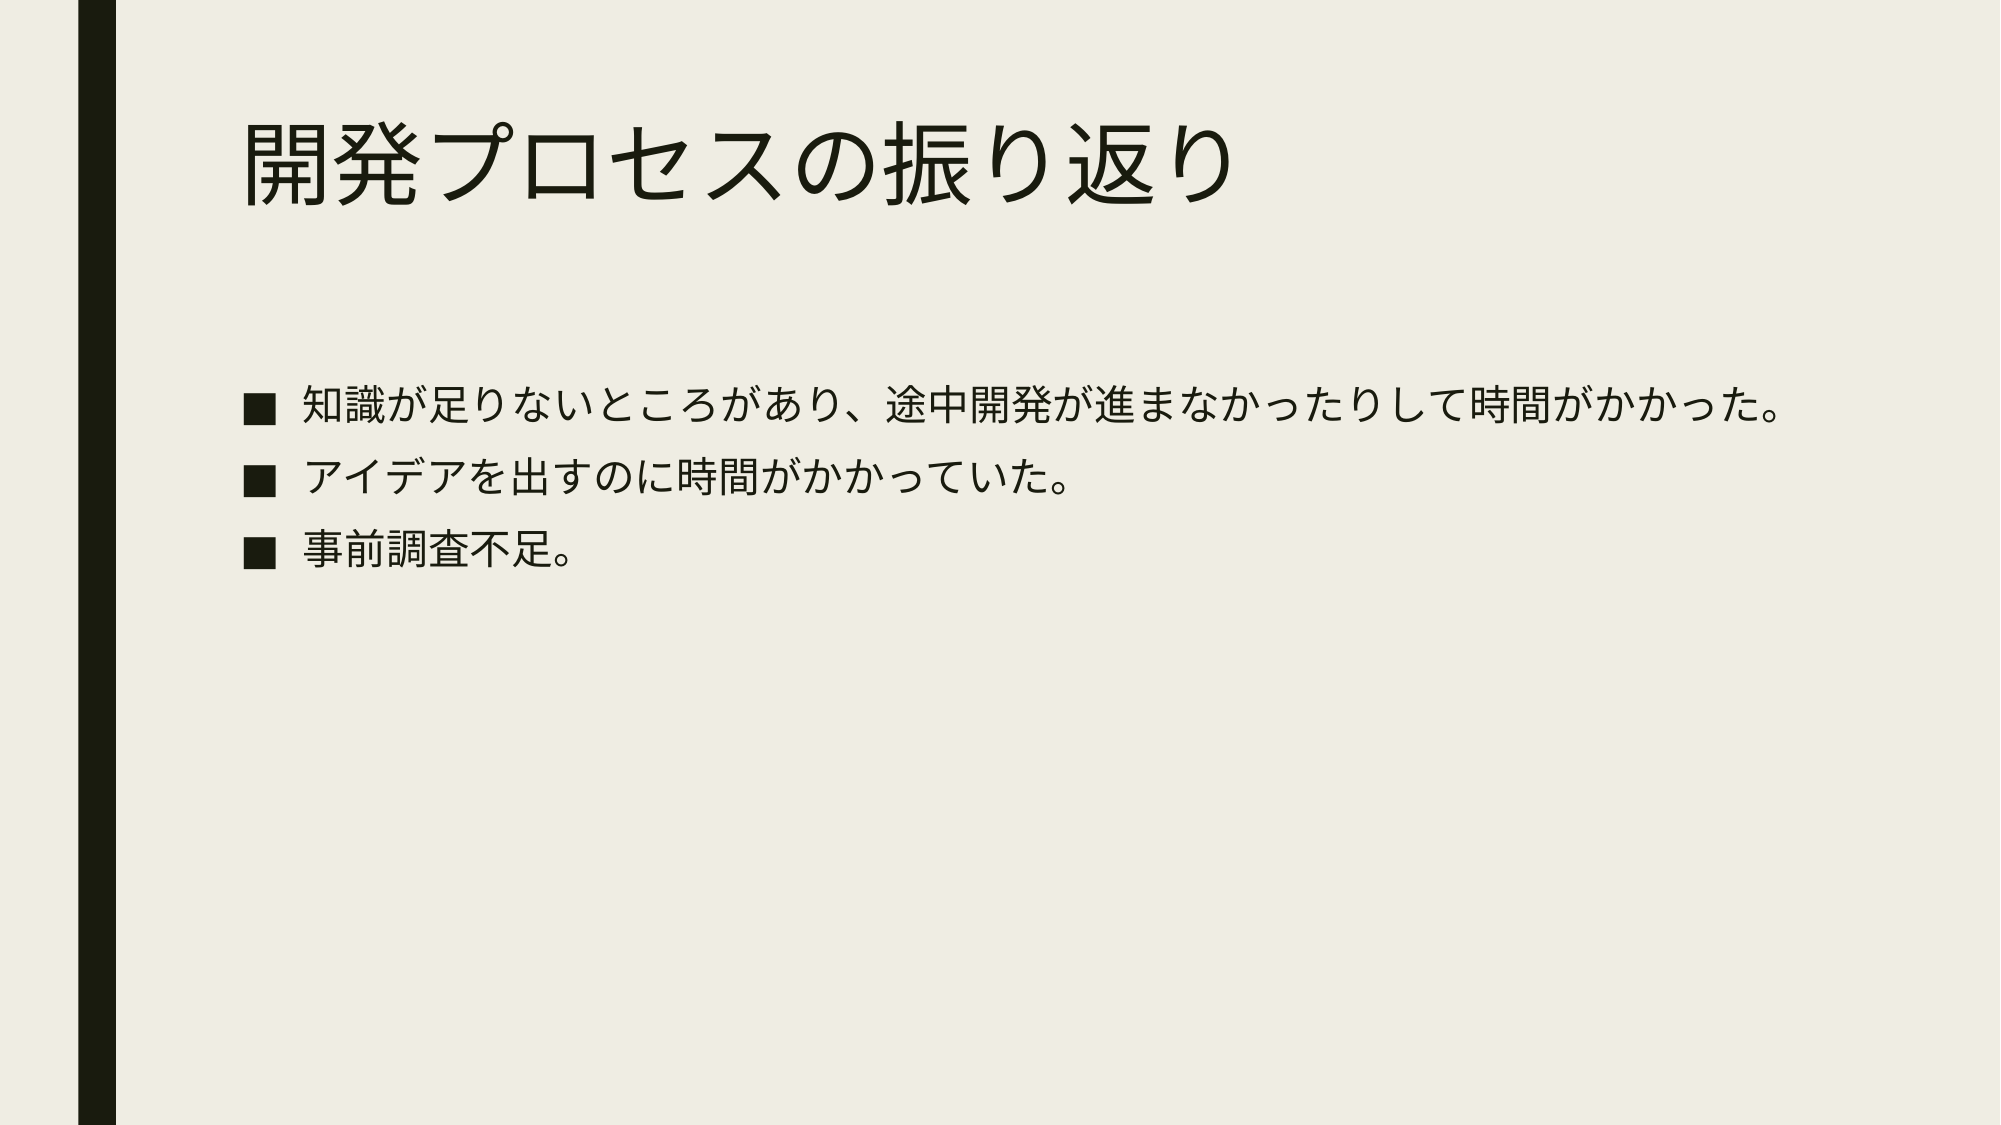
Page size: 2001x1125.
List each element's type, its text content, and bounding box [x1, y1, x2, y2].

list 知識が足りないところがあり、途中開発が進まなかったりして時間がかかった。 アイデアを出すのに時間がかかっていた。 事前調査不足。 [225, 375, 1800, 963]
title 開発プロセスの振り返り [225, 112, 1800, 357]
